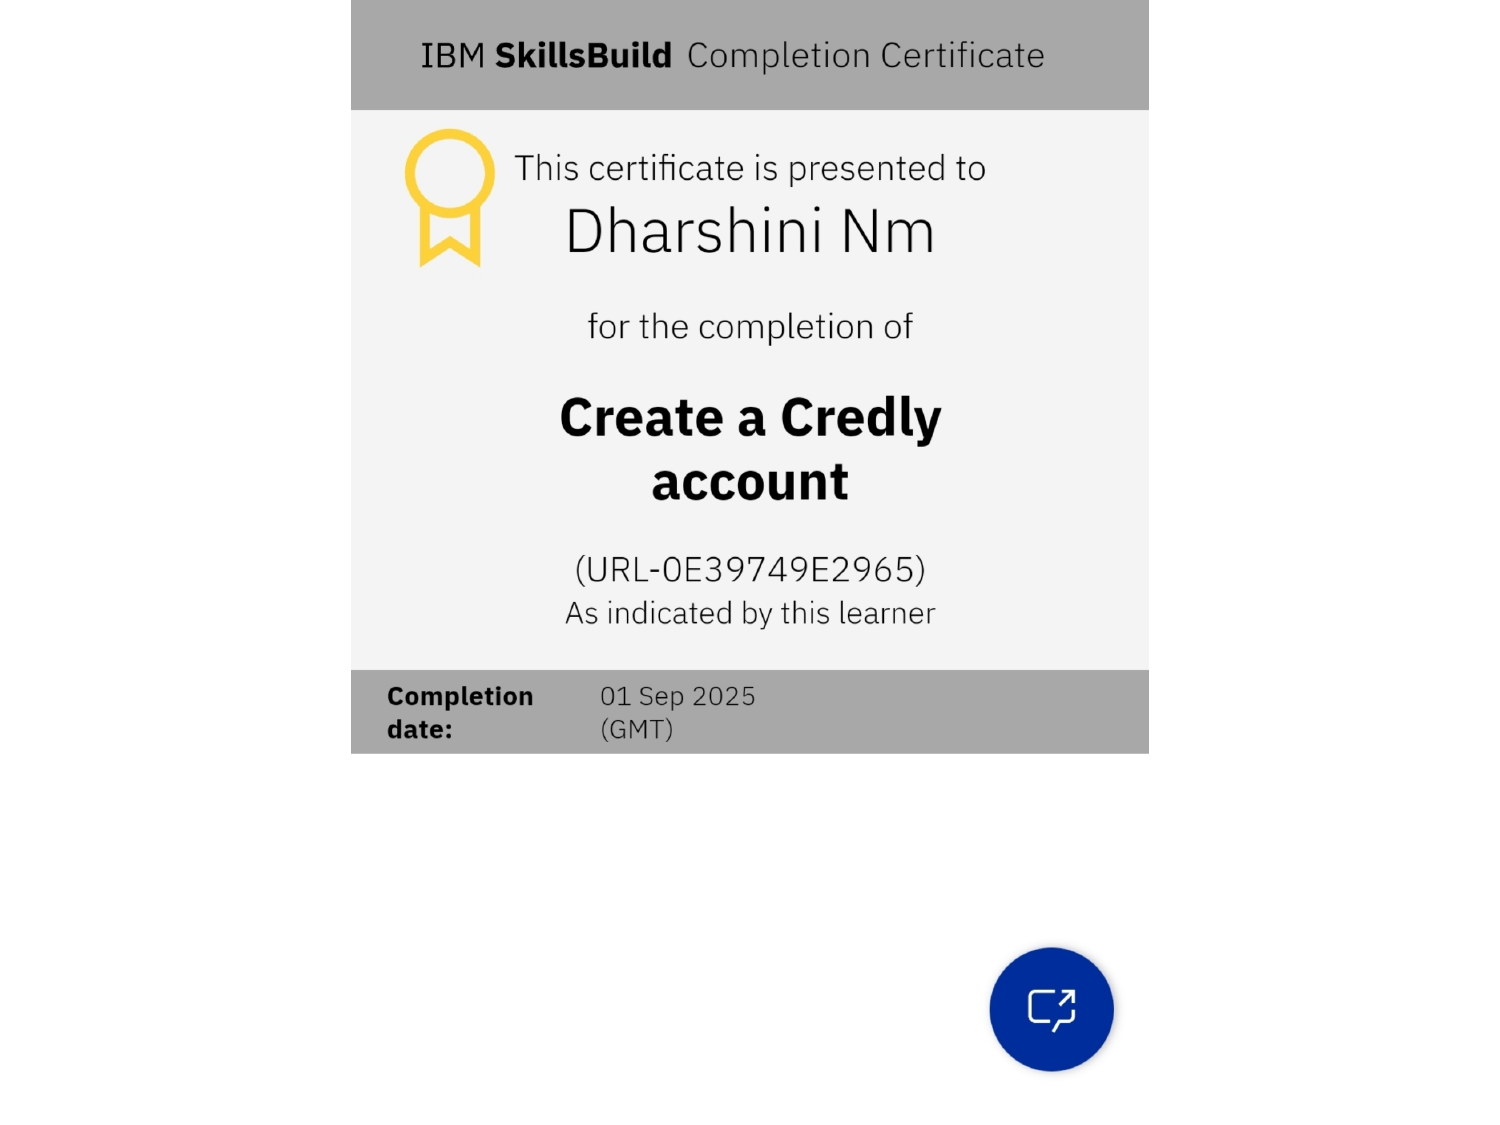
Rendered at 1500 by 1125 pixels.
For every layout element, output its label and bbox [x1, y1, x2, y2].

picture [351, 0, 1149, 1125]
